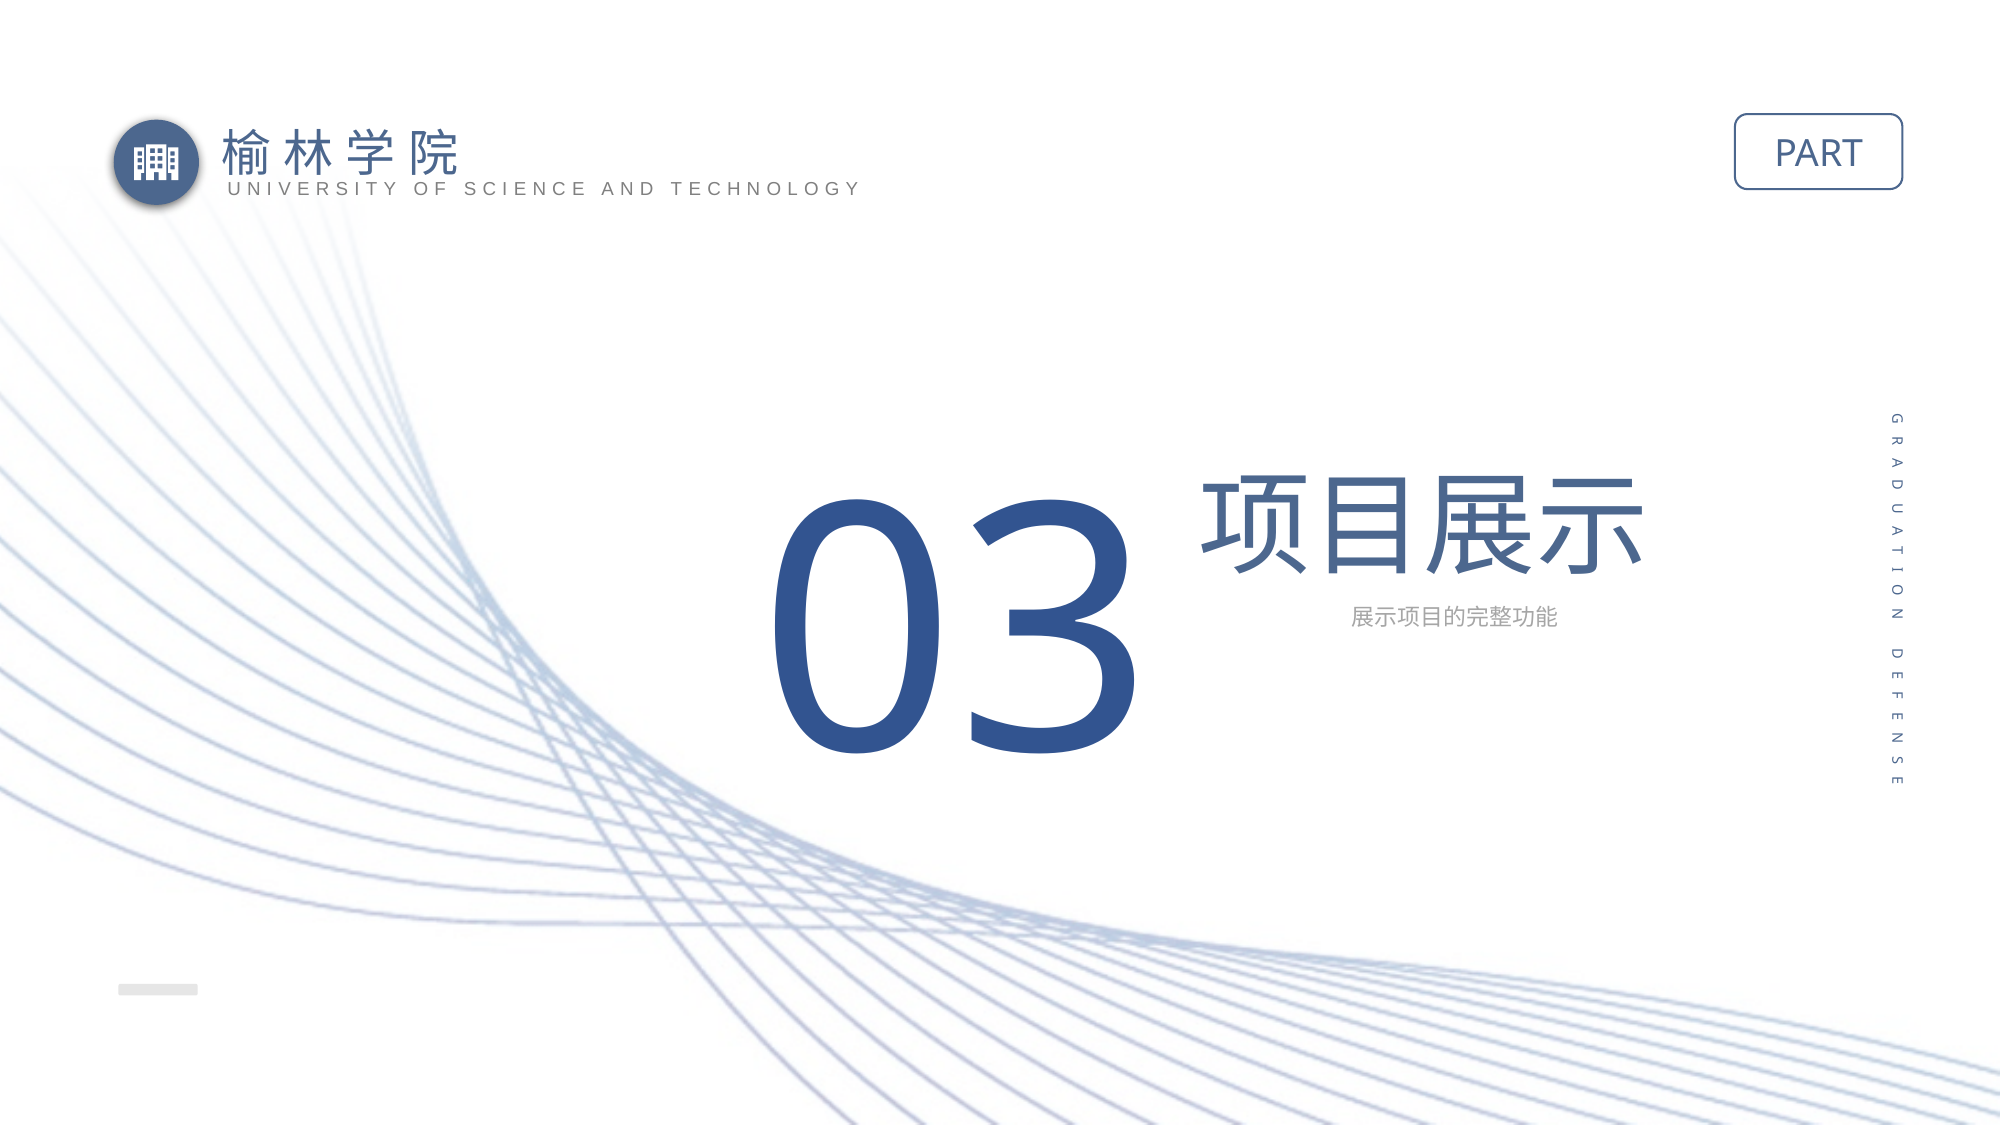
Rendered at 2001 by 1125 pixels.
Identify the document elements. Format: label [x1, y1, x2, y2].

text_box [113, 119, 199, 205]
text_box [206, 113, 948, 208]
text_box [0, 0, 2000, 1125]
